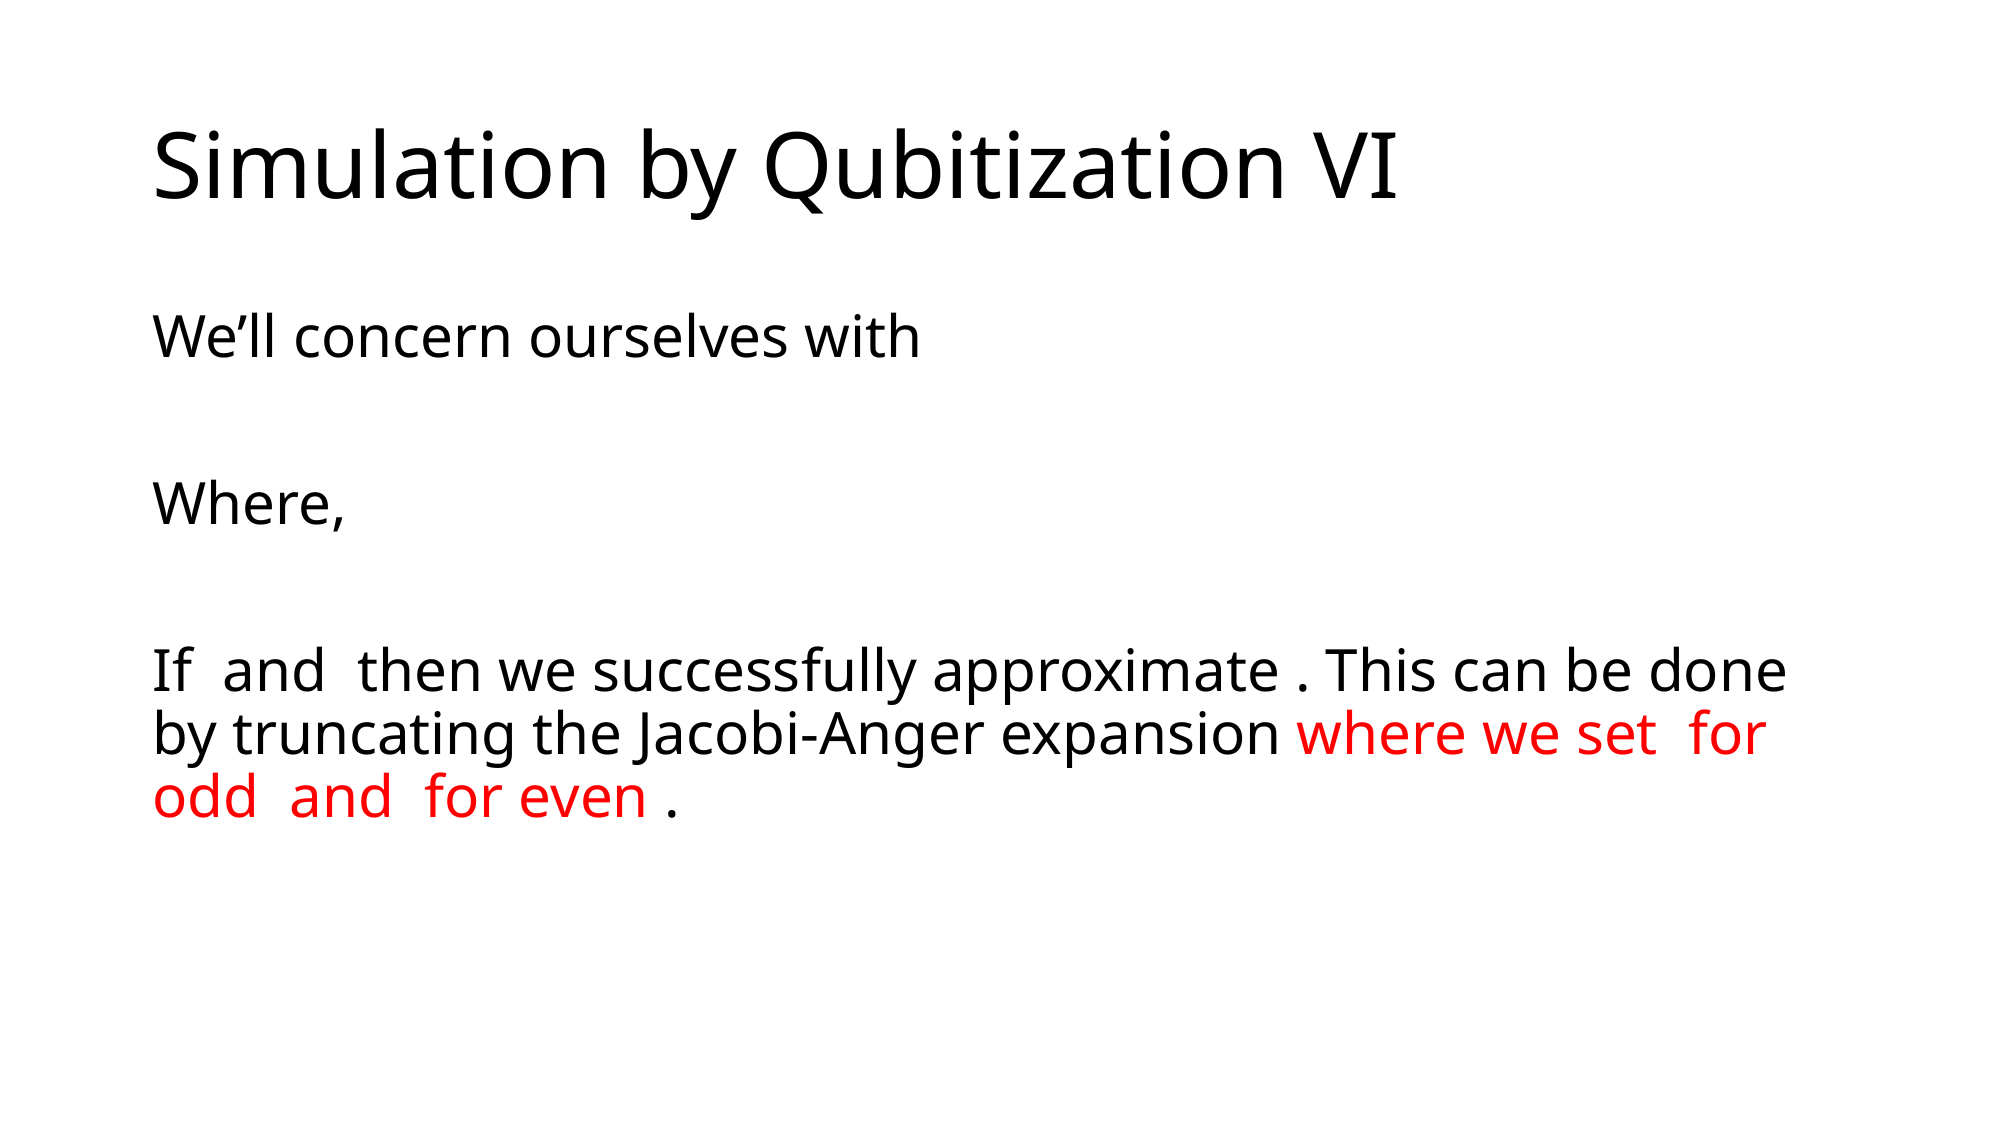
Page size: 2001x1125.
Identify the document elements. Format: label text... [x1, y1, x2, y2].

title Simulation by Qubitization VI [137, 59, 1863, 278]
